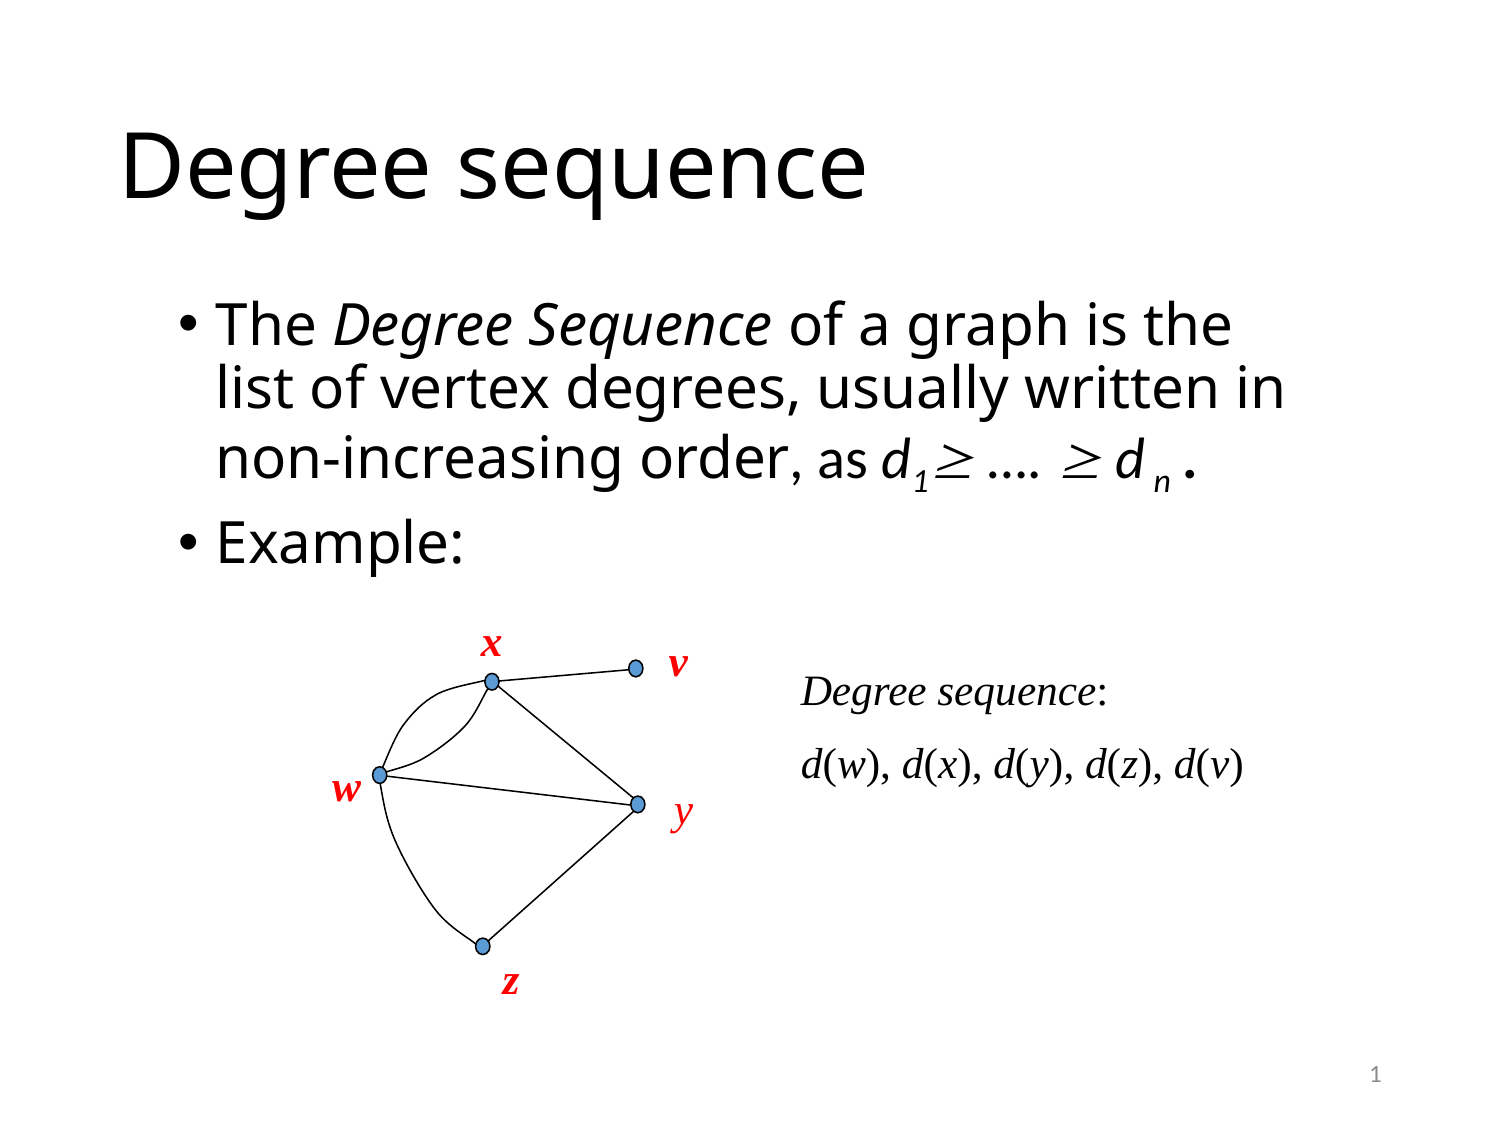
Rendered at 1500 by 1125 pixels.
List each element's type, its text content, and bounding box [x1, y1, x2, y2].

slide_number 1 [1059, 1042, 1397, 1103]
text_box [386, 689, 488, 772]
text_box z [488, 944, 546, 1011]
text_box [380, 783, 477, 945]
text_box [382, 680, 485, 768]
text_box w [317, 750, 375, 817]
list The Degree Sequence of a graph is the list of vertex degrees, usually written in non-increasing order, as d1 ….  d n . Example: [163, 287, 1337, 599]
text_box [375, 766, 387, 784]
title Degree sequence [103, 59, 1397, 278]
text_box y [659, 774, 717, 841]
text_box x [466, 605, 524, 673]
text_box [475, 938, 490, 955]
text_box [630, 796, 645, 813]
text_box [628, 660, 643, 677]
text_box [484, 673, 500, 691]
text_box Degree sequence: d(w), d(x), d(y), d(z), d(v) [786, 654, 1271, 796]
text_box v [654, 625, 712, 692]
